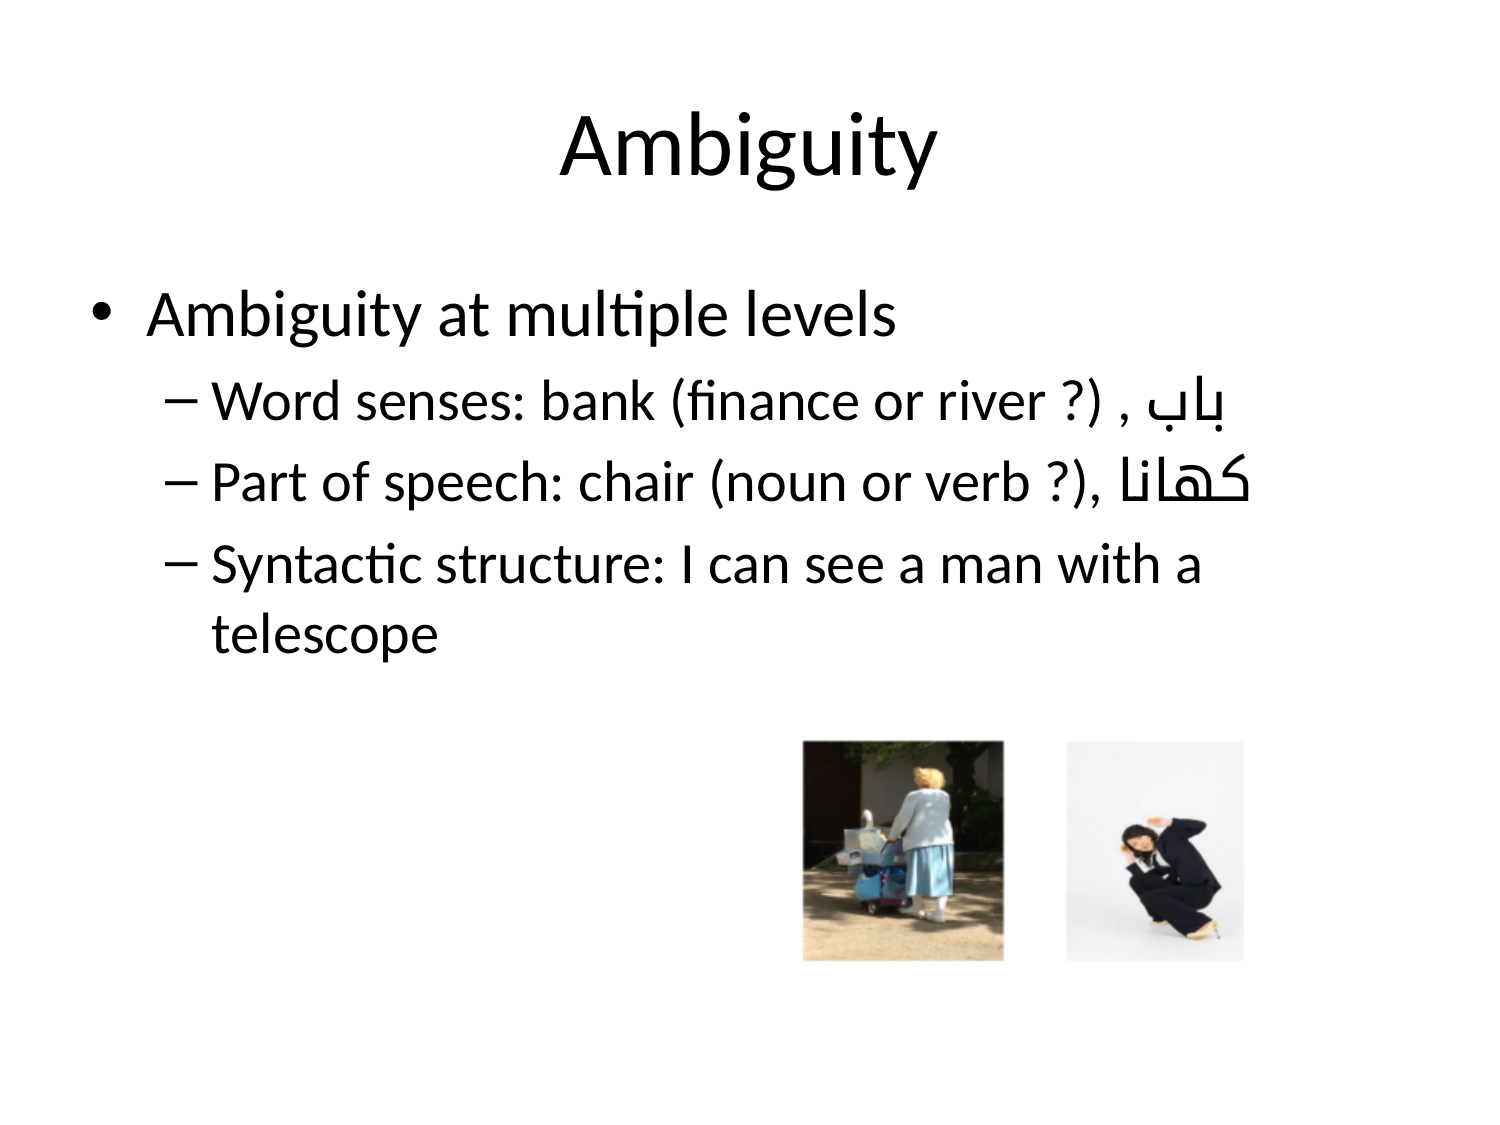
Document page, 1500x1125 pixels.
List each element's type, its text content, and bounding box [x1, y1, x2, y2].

list Ambiguity at multiple levels Word senses: bank (finance or river ?) , باب Part of speech: chair (noun or verb ?), کھانا Syntactic structure: I can see a man with a telescope [75, 262, 1425, 1005]
title Ambiguity [75, 45, 1425, 233]
picture [787, 724, 1263, 988]
